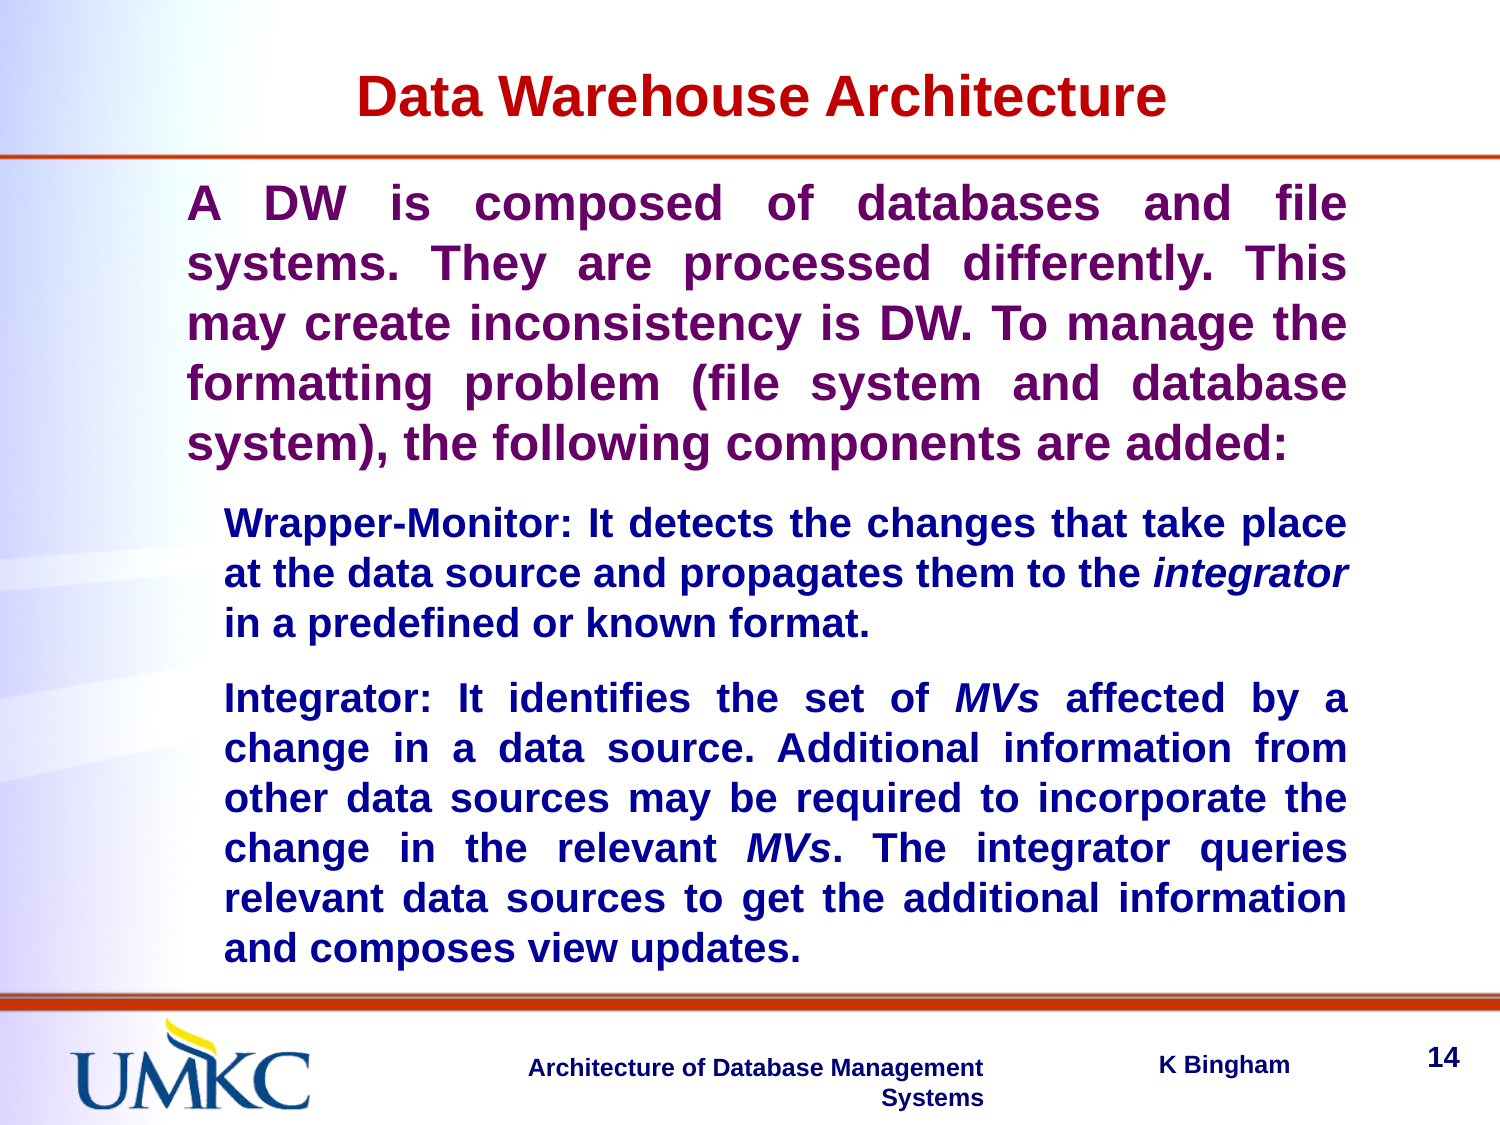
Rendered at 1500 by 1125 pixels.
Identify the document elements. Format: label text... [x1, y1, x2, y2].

text_box A DW is composed of databases and file systems. They are processed differently. This may create inconsistency is DW. To manage the formatting problem (file system and database system), the following components are added: Wrapper-Monitor: It detects the changes that take place at the data source and propagates them to the integrator in a predefined or known format. Integrator: It identifies the set of MVs affected by a change in a data source. Additional information from other data sources may be required to incorporate the change in the relevant MVs. The integrator queries relevant data sources to get the additional information and composes view updates. [171, 163, 1363, 979]
title Data Warehouse Architecture [24, 24, 1500, 163]
picture [0, 0, 1500, 1125]
slide_number 14 [1403, 1031, 1475, 1072]
